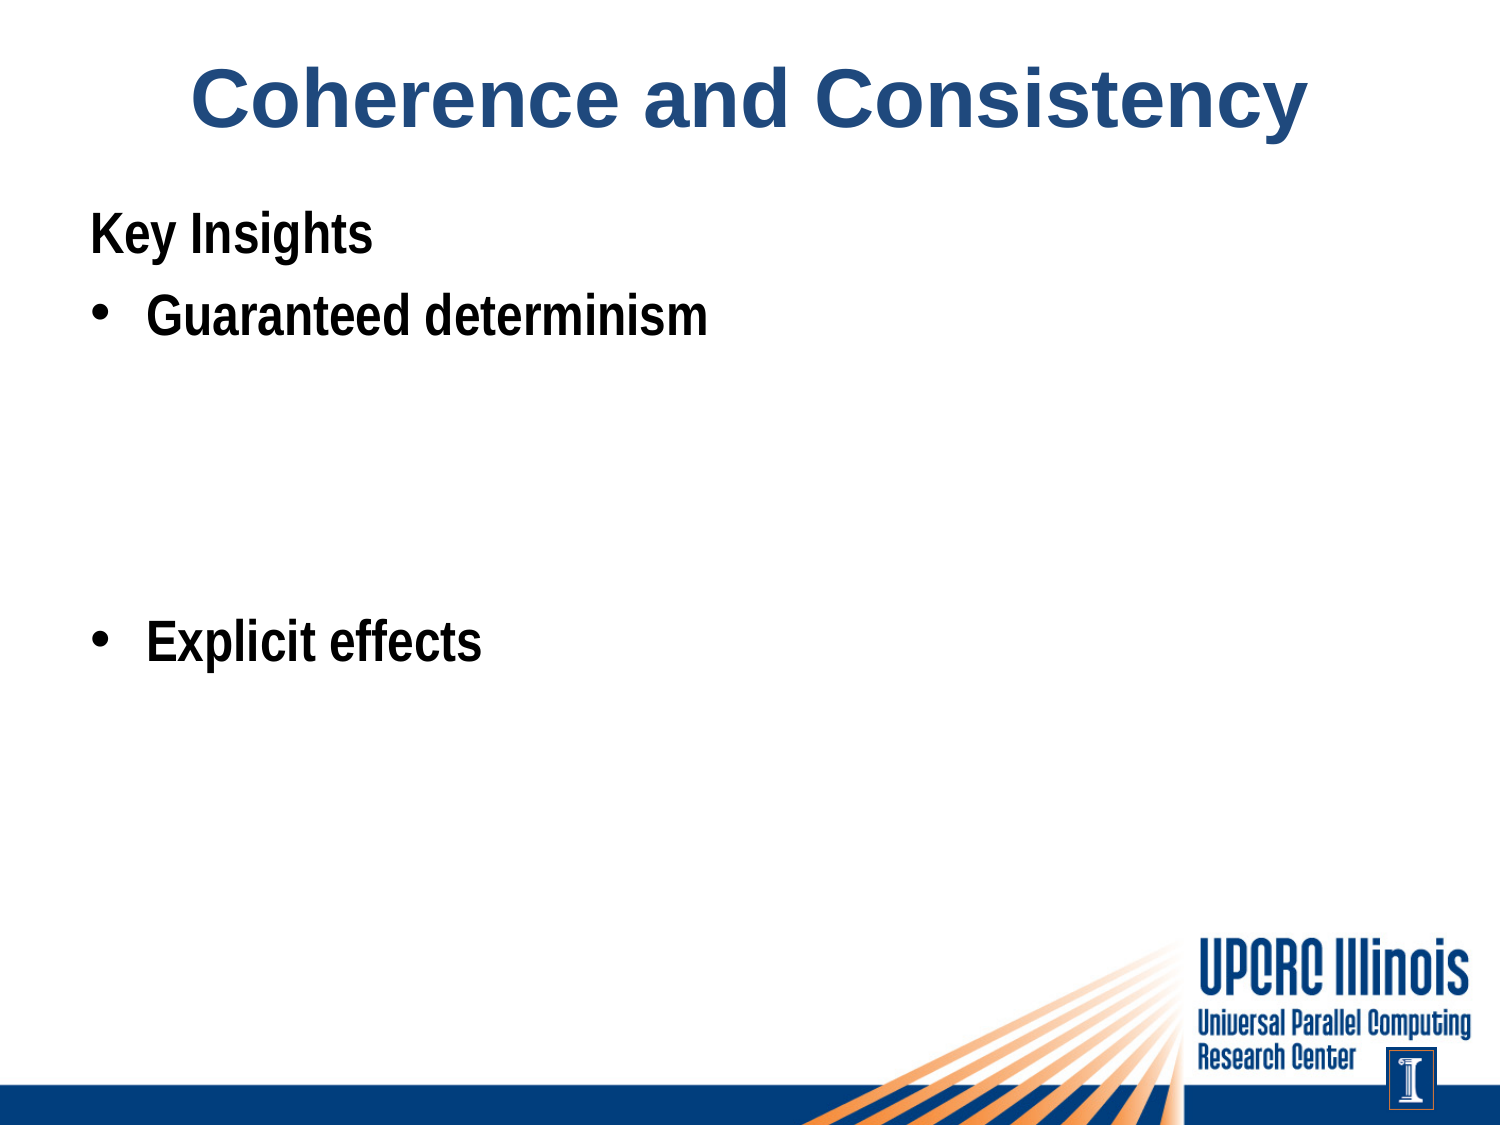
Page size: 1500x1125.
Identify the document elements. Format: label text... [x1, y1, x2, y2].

title Coherence and Consistency [74, 0, 1426, 187]
picture [0, 924, 1500, 1125]
list Key Insights Guaranteed determinism Explicit effects [74, 187, 1426, 981]
